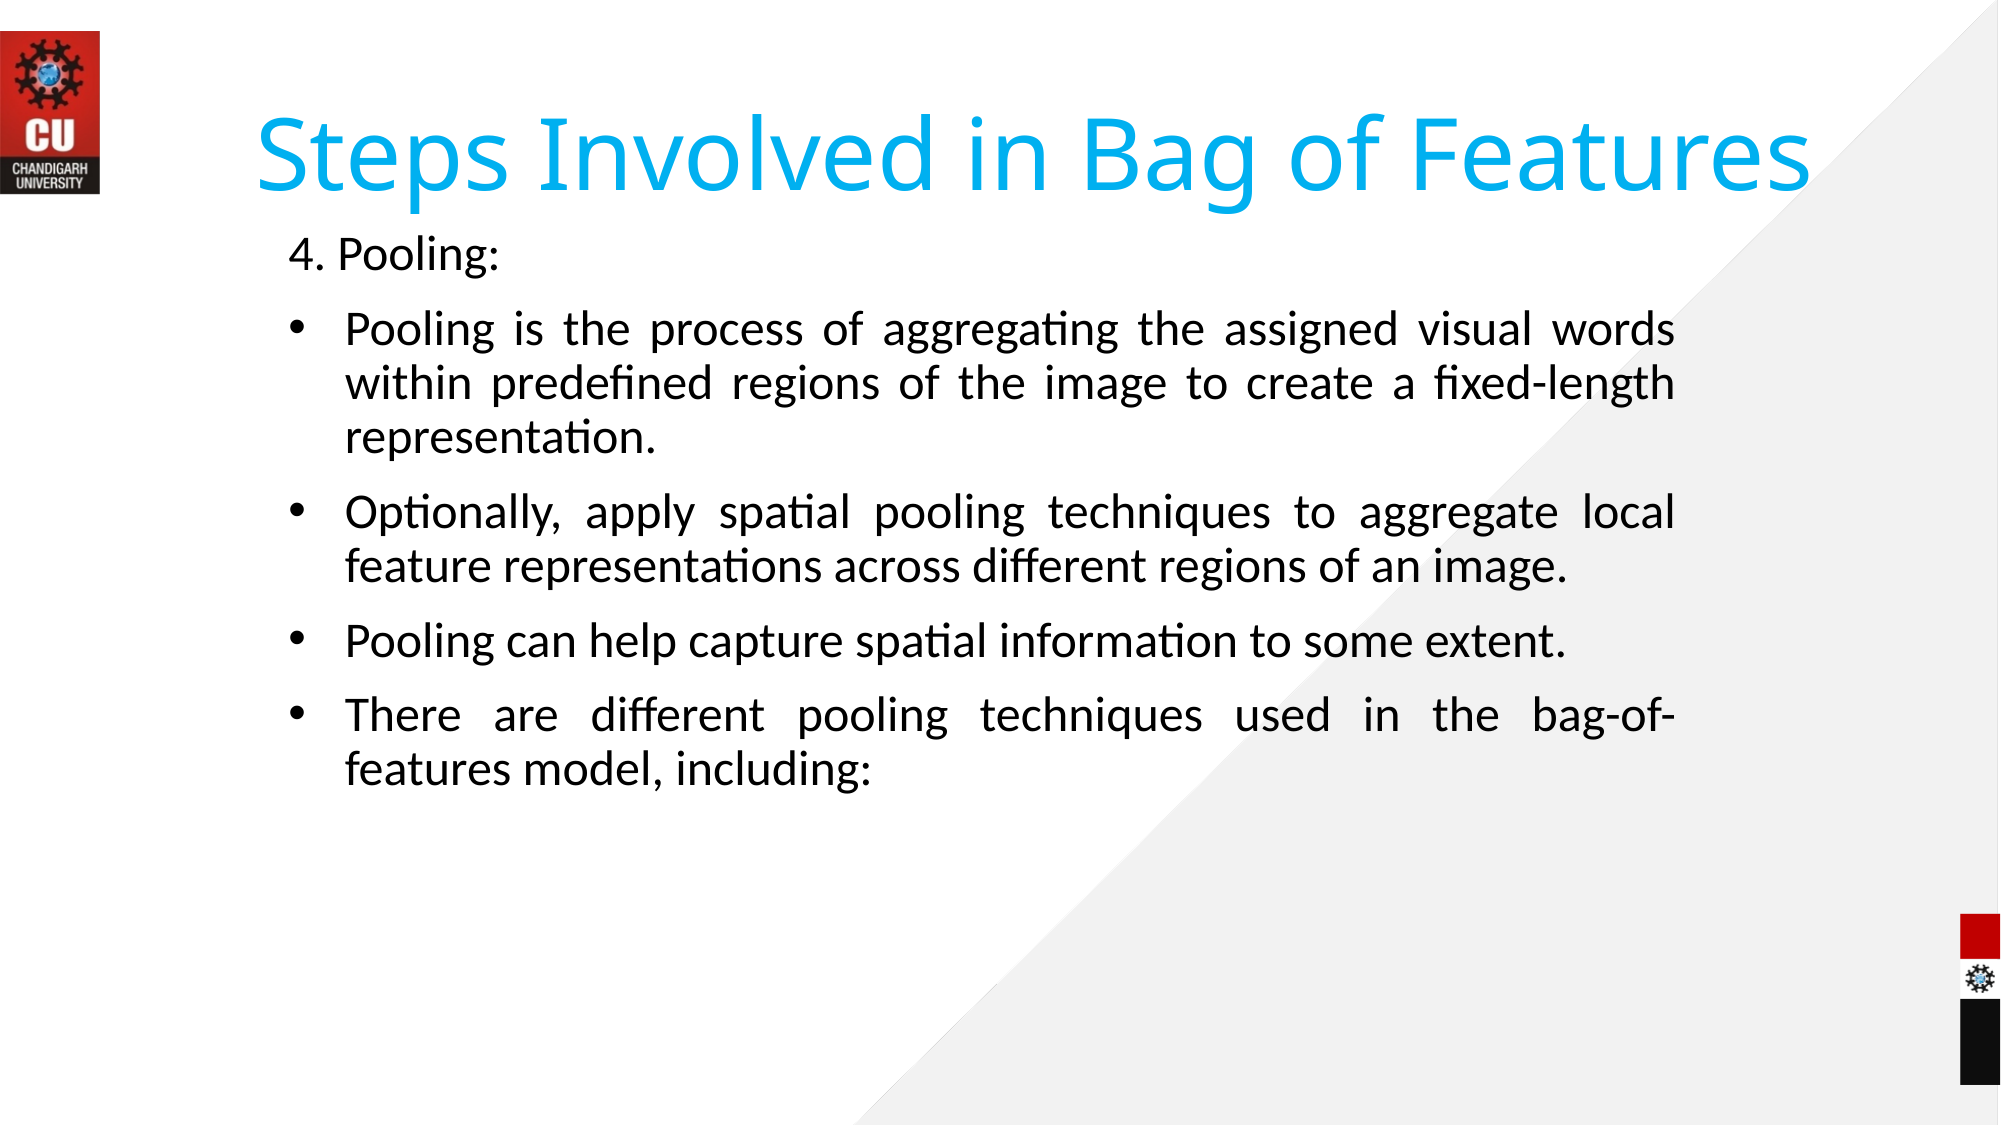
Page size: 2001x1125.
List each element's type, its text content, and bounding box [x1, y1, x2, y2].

title Steps Involved in Bag of Features [150, 35, 1920, 220]
picture [0, 0, 2001, 1125]
subtitle 4. Pooling: Pooling is the process of aggregating the assigned visual words within predefined regions of the image to create a fixed-length representation. Optionally, apply spatial pooling techniques to aggregate local feature representations across different regions of an image. Pooling can help capture spatial information to some extent. There are different pooling techniques used in the bag-of-features model, including: [273, 219, 1692, 1043]
